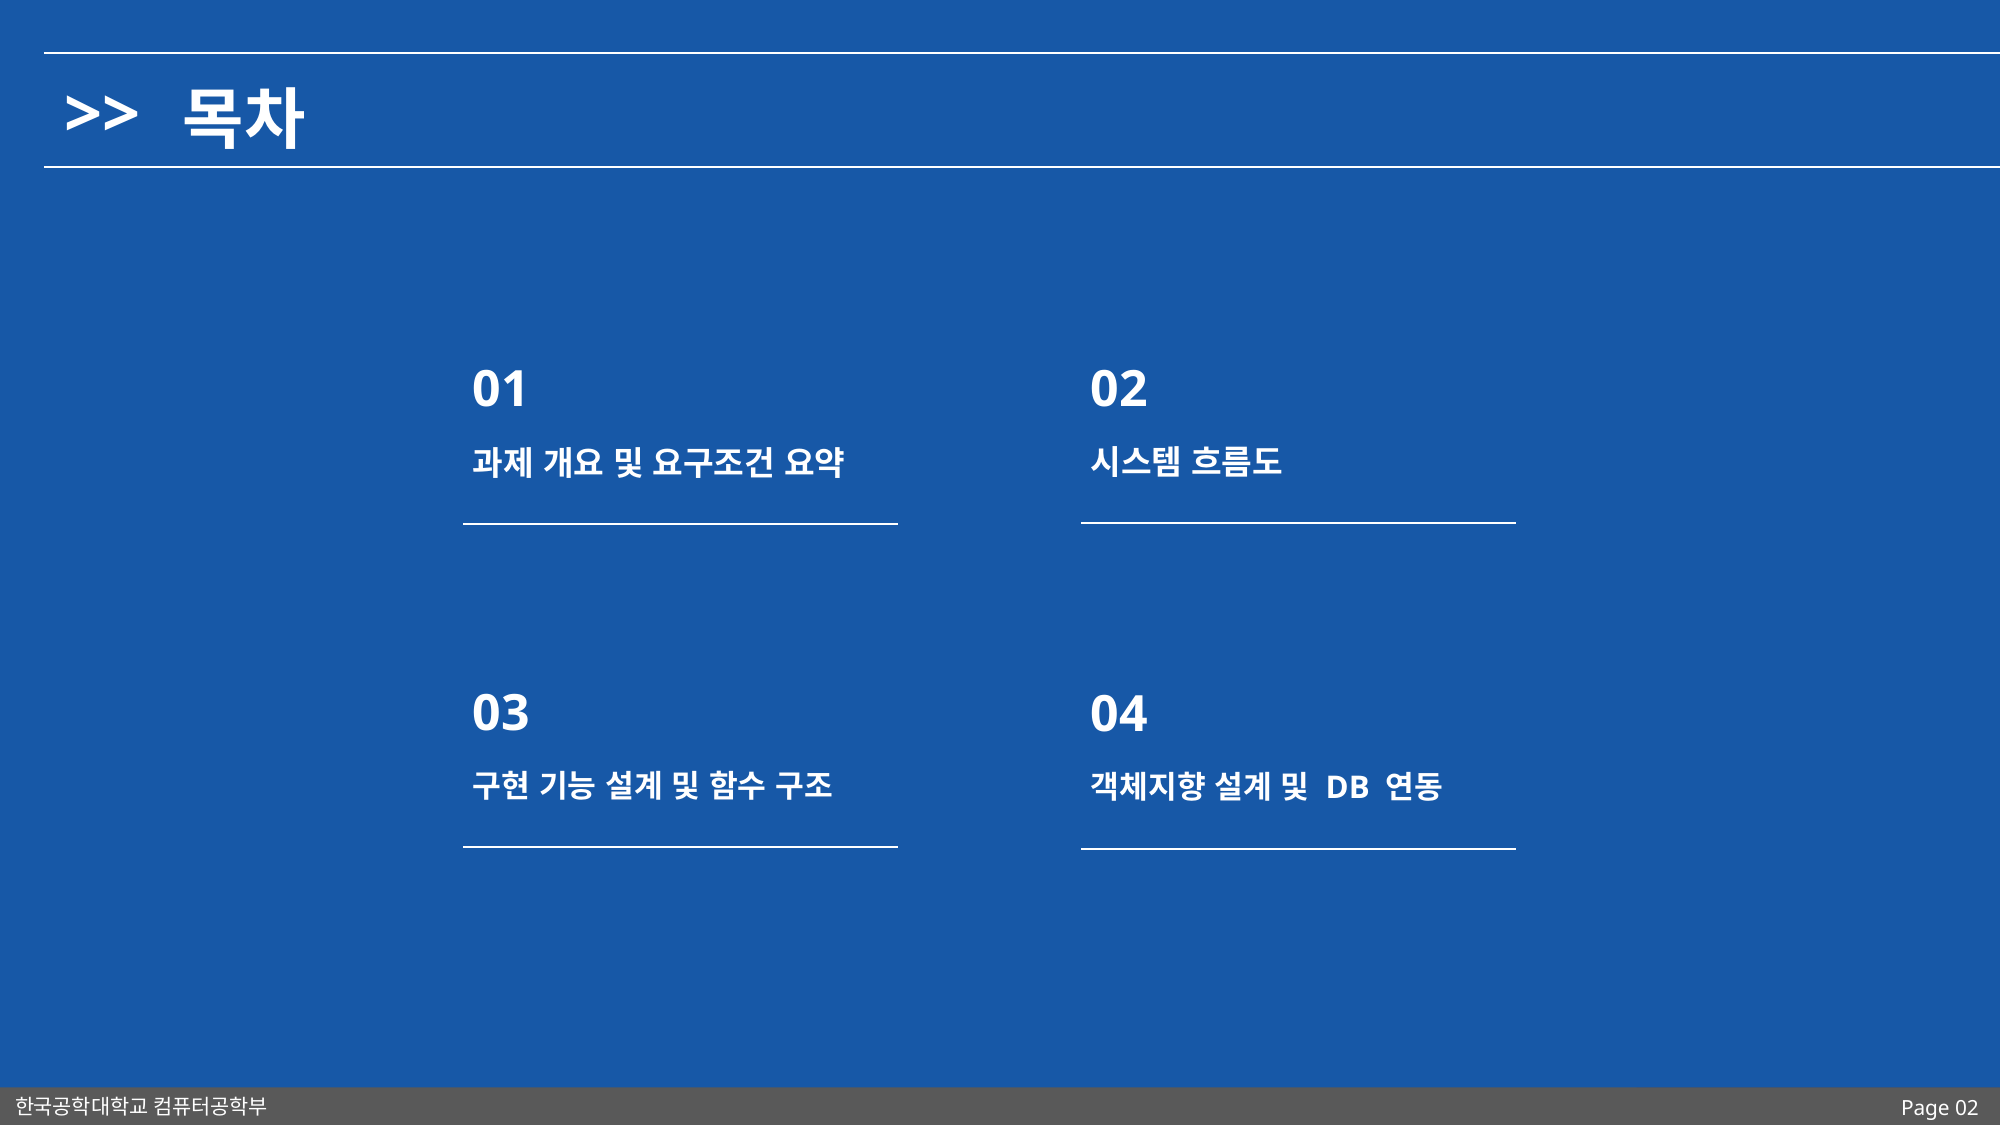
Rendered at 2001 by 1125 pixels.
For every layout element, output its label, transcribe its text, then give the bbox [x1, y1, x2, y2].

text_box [0, 1085, 2000, 1125]
text_box >> [49, 63, 156, 159]
text_box 목차 [168, 69, 321, 165]
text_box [457, 348, 1543, 850]
